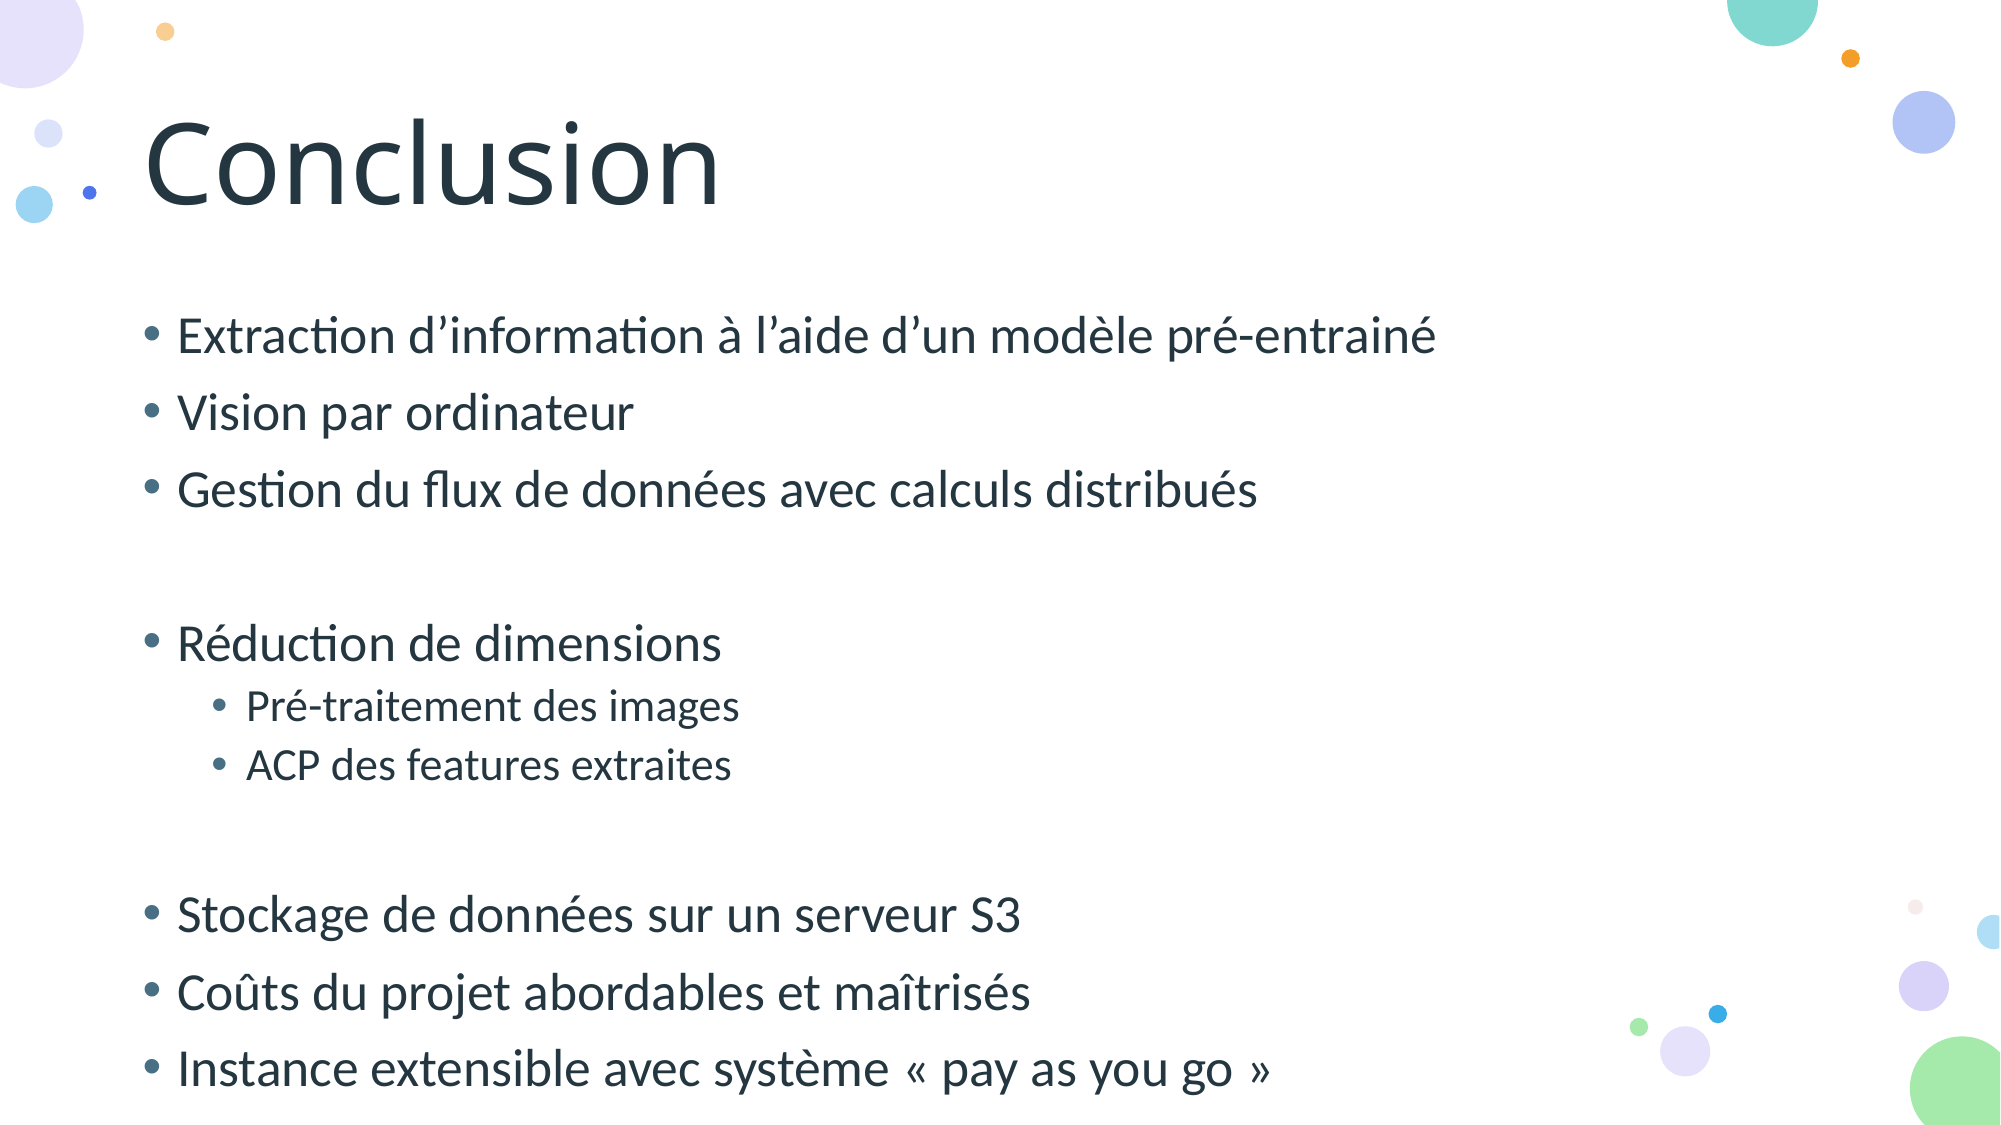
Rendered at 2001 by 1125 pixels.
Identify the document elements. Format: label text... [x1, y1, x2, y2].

title Conclusion [127, 59, 1877, 278]
list Extraction d’information à l’aide d’un modèle pré-entrainé Vision par ordinateur Gestion du flux de données avec calculs distribués Réduction de dimensions Pré-traitement des images ACP des features extraites Stockage de données sur un serveur S3 Coûts du projet abordables et maîtrisés Instance extensible avec système « pay as you go » [127, 299, 2000, 1112]
